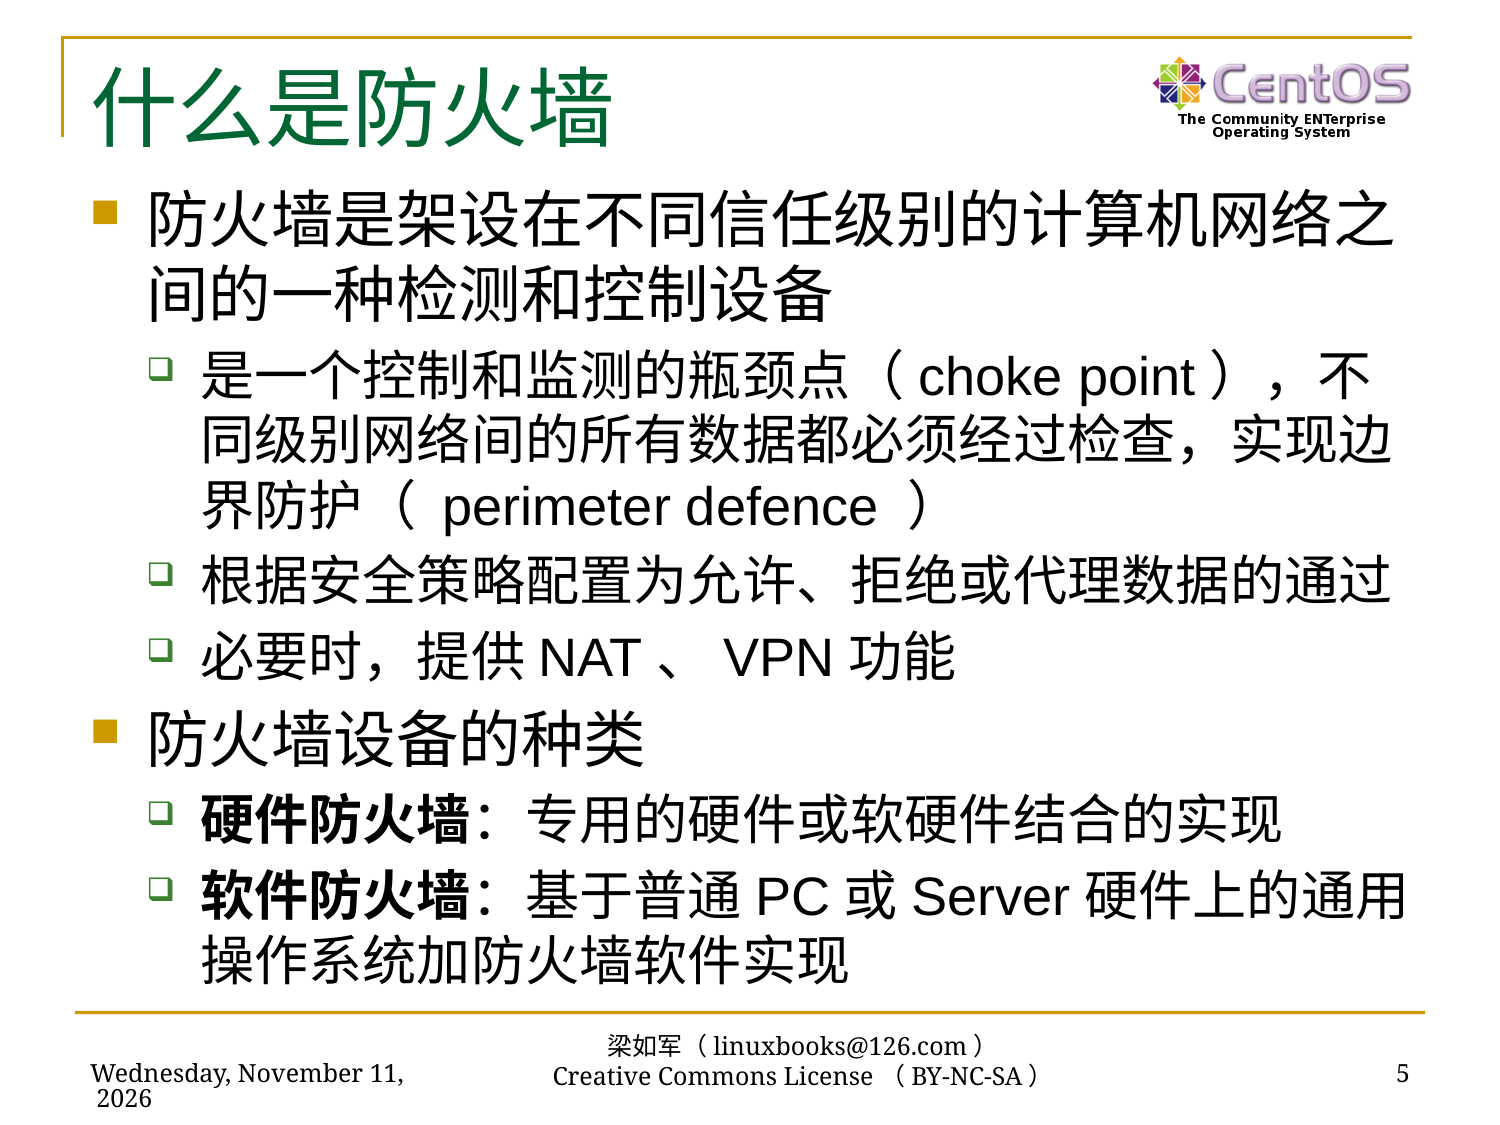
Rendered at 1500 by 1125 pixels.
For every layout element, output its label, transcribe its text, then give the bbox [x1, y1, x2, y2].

footer 梁如军（linuxbooks@126.com） Creative Commons License（BY-NC-SA） [359, 1022, 1247, 1099]
list 防火墙是架设在不同信任级别的计算机网络之间的一种检测和控制设备 是一个控制和监测的瓶颈点（choke point），不同级别网络间的所有数据都必须经过检查，实现边界防护（ perimeter defence ） 根据安全策略配置为允许、拒绝或代理数据的通过 必要时，提供NAT、VPN功能 防火墙设备的种类 硬件防火墙：专用的硬件或软硬件结合的实现 软件防火墙：基于普通PC或Server硬件上的通用操作系统加防火墙软件实现 [74, 172, 1426, 1006]
title 什么是防火墙 [74, 45, 1426, 172]
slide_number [74, 1023, 426, 1100]
slide_number 5 [1074, 1023, 1426, 1100]
